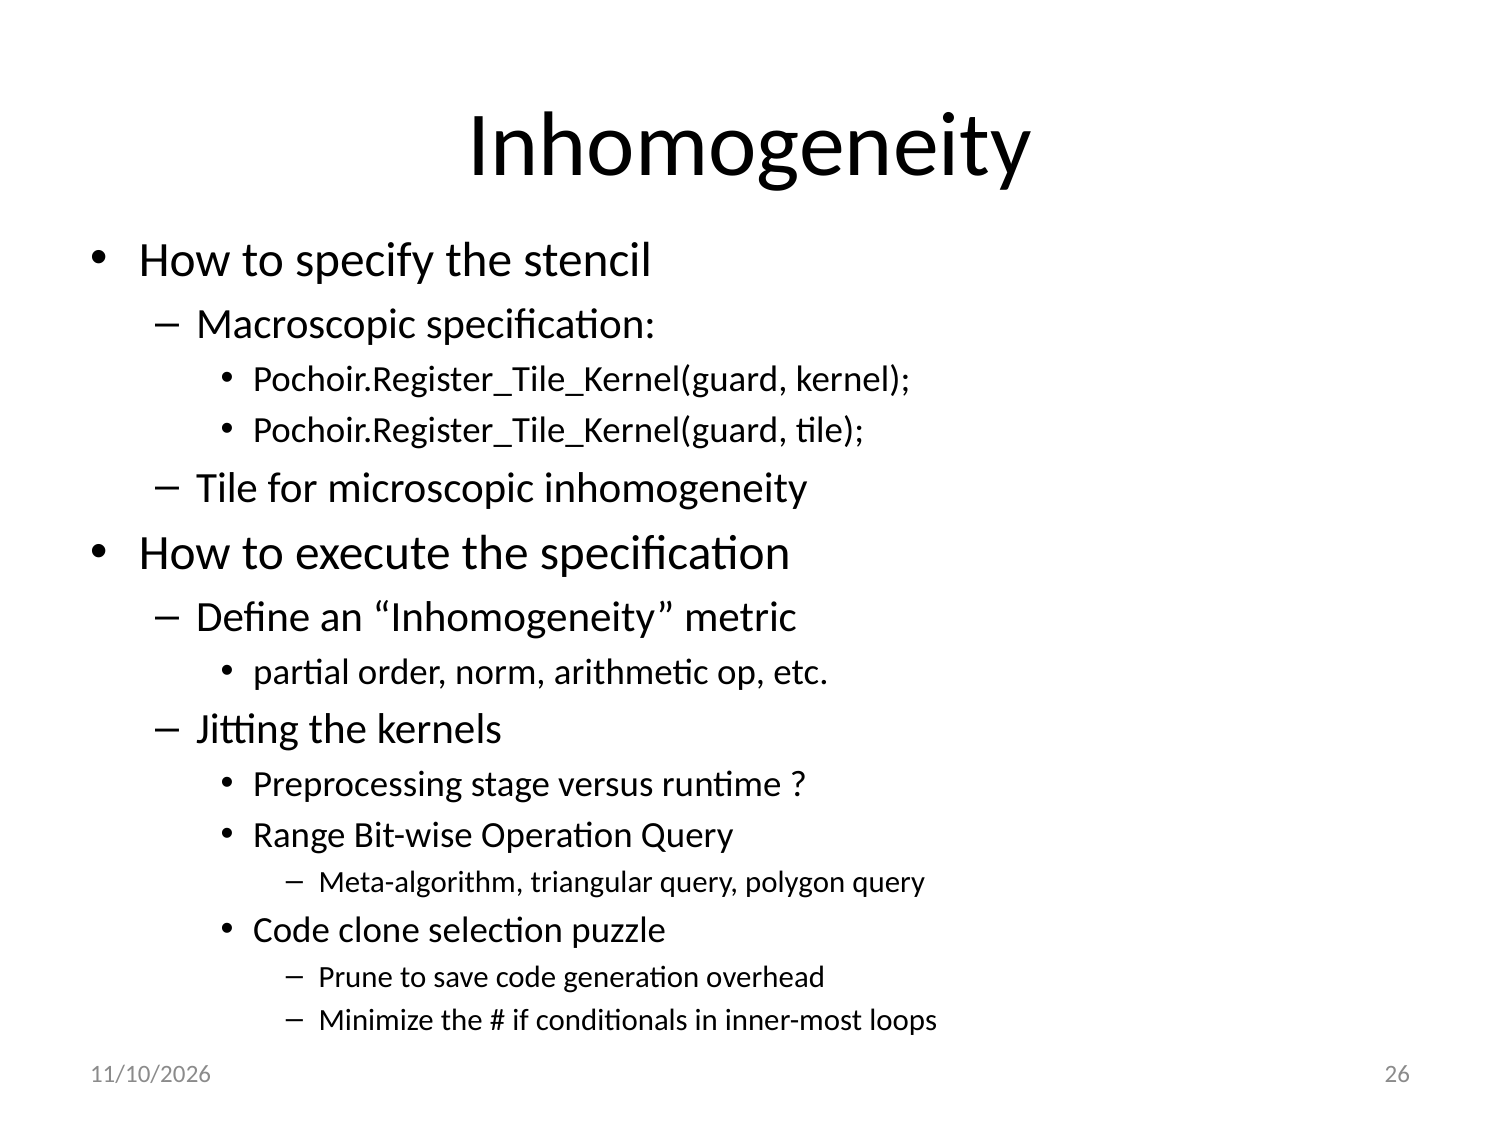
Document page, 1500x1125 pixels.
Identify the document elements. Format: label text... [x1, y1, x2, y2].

slide_number 26 [1074, 1042, 1425, 1103]
title Inhomogeneity [75, 45, 1425, 219]
list How to specify the stencil Macroscopic specification: Pochoir.Register_Tile_Kernel(guard, kernel); Pochoir.Register_Tile_Kernel(guard, tile); Tile for microscopic inhomogeneity How to execute the specification Define an “Inhomogeneity” metric partial order, norm, arithmetic op, etc. Jitting the kernels Preprocessing stage versus runtime ? Range Bit-wise Operation Query Meta-algorithm, triangular query, polygon query Code clone selection puzzle Prune to save code generation overhead Minimize the # if conditionals in inner-most loops [75, 219, 1425, 1047]
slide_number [75, 1042, 425, 1103]
